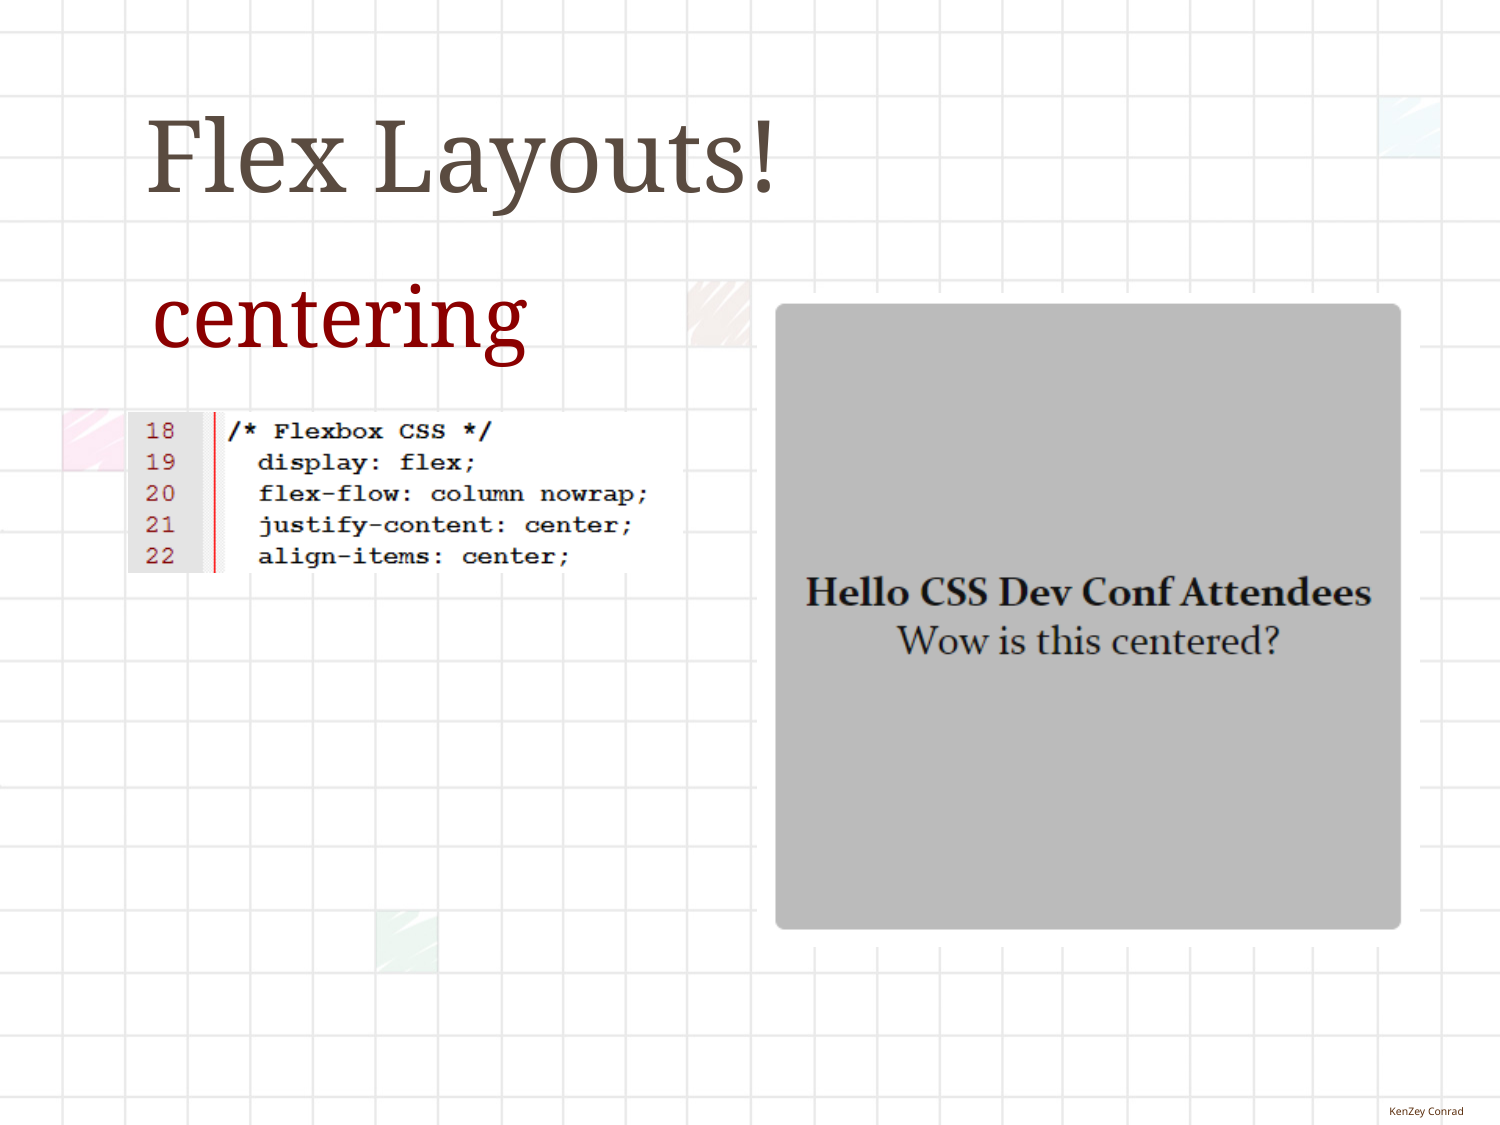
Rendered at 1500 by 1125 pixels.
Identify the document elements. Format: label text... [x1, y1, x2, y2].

text_box centering [136, 327, 751, 472]
title Flex Layouts! [130, 138, 1420, 327]
picture [0, 0, 1500, 1125]
